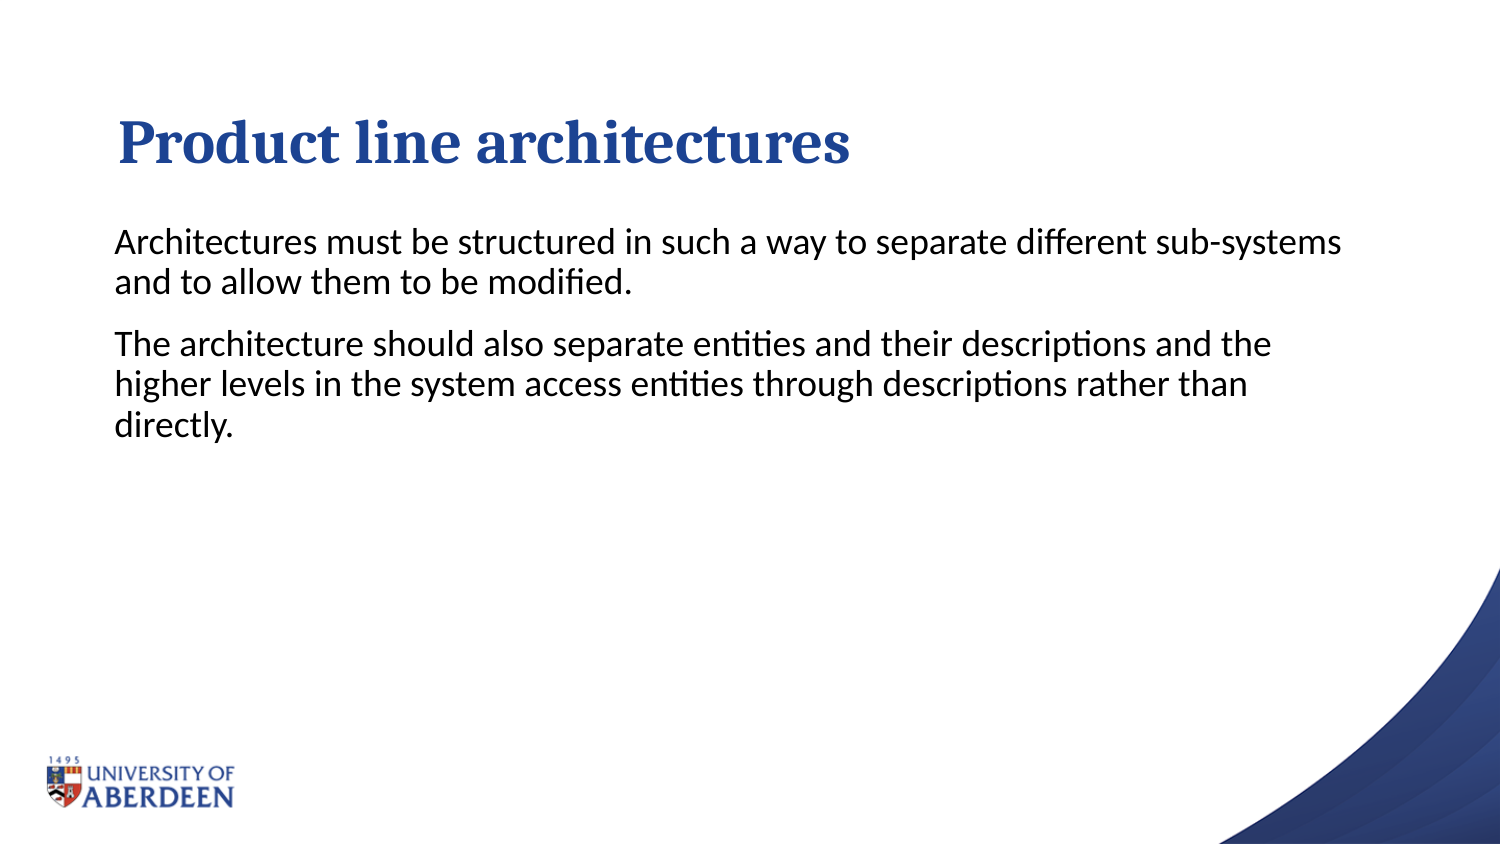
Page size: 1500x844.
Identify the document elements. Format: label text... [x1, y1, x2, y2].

picture [0, 0, 1500, 844]
title Product line architectures [103, 91, 1372, 196]
list Architectures must be structured in such a way to separate different sub-systems and to allow them to be modified. The architecture should also separate entities and their descriptions and the higher levels in the system access entities through descriptions rather than directly. [103, 216, 1372, 707]
